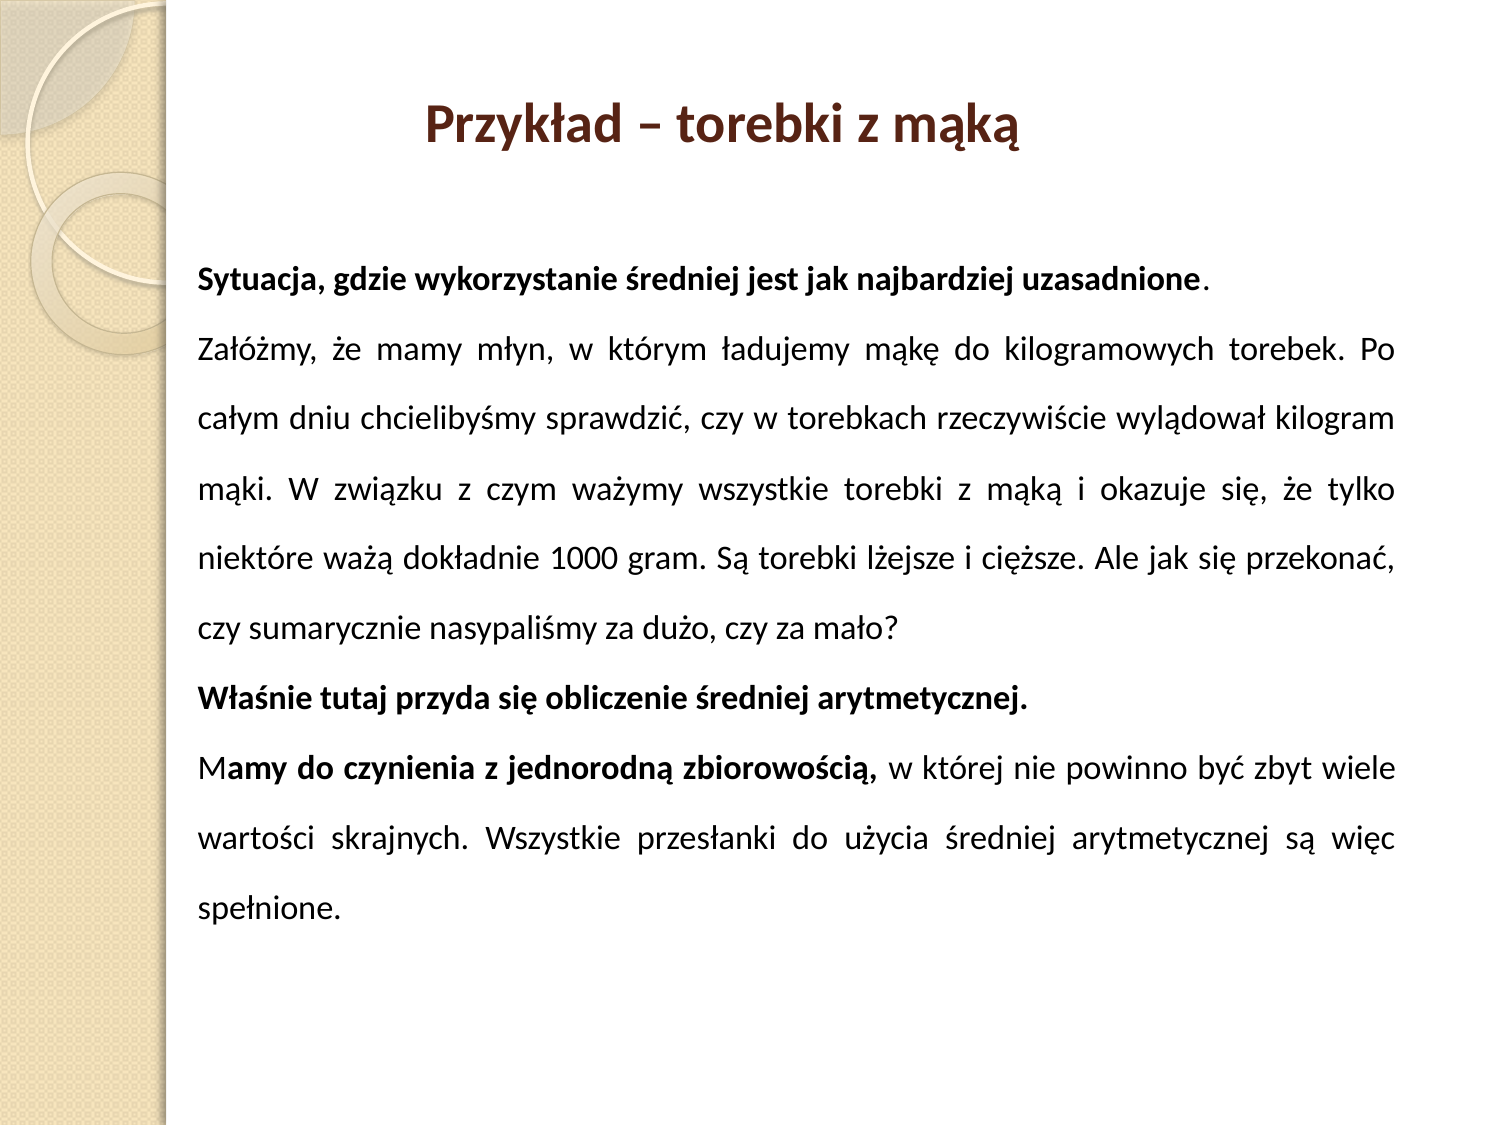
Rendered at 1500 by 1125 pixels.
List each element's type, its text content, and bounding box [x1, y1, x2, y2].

list Sytuacja, gdzie wykorzystanie średniej jest jak najbardziej uzasadnione. Załóżmy, że mamy młyn, w którym ładujemy mąkę do kilogramowych torebek. Po całym dniu chcielibyśmy sprawdzić, czy w torebkach rzeczywiście wylądował kilogram mąki. W związku z czym ważymy wszystkie torebki z mąką i okazuje się, że tylko niektóre ważą dokładnie 1000 gram. Są torebki lżejsze i cięższe. Ale jak się przekonać, czy sumarycznie nasypaliśmy za dużo, czy za mało? Właśnie tutaj przyda się obliczenie średniej arytmetycznej. Mamy do czynienia z jednorodną zbiorowością, w której nie powinno być zbyt wiele wartości skrajnych. Wszystkie przesłanki do użycia średniej arytmetycznej są więc spełnione. [183, 219, 1412, 1003]
title Przykład – torebki z mąką [64, 78, 1381, 162]
